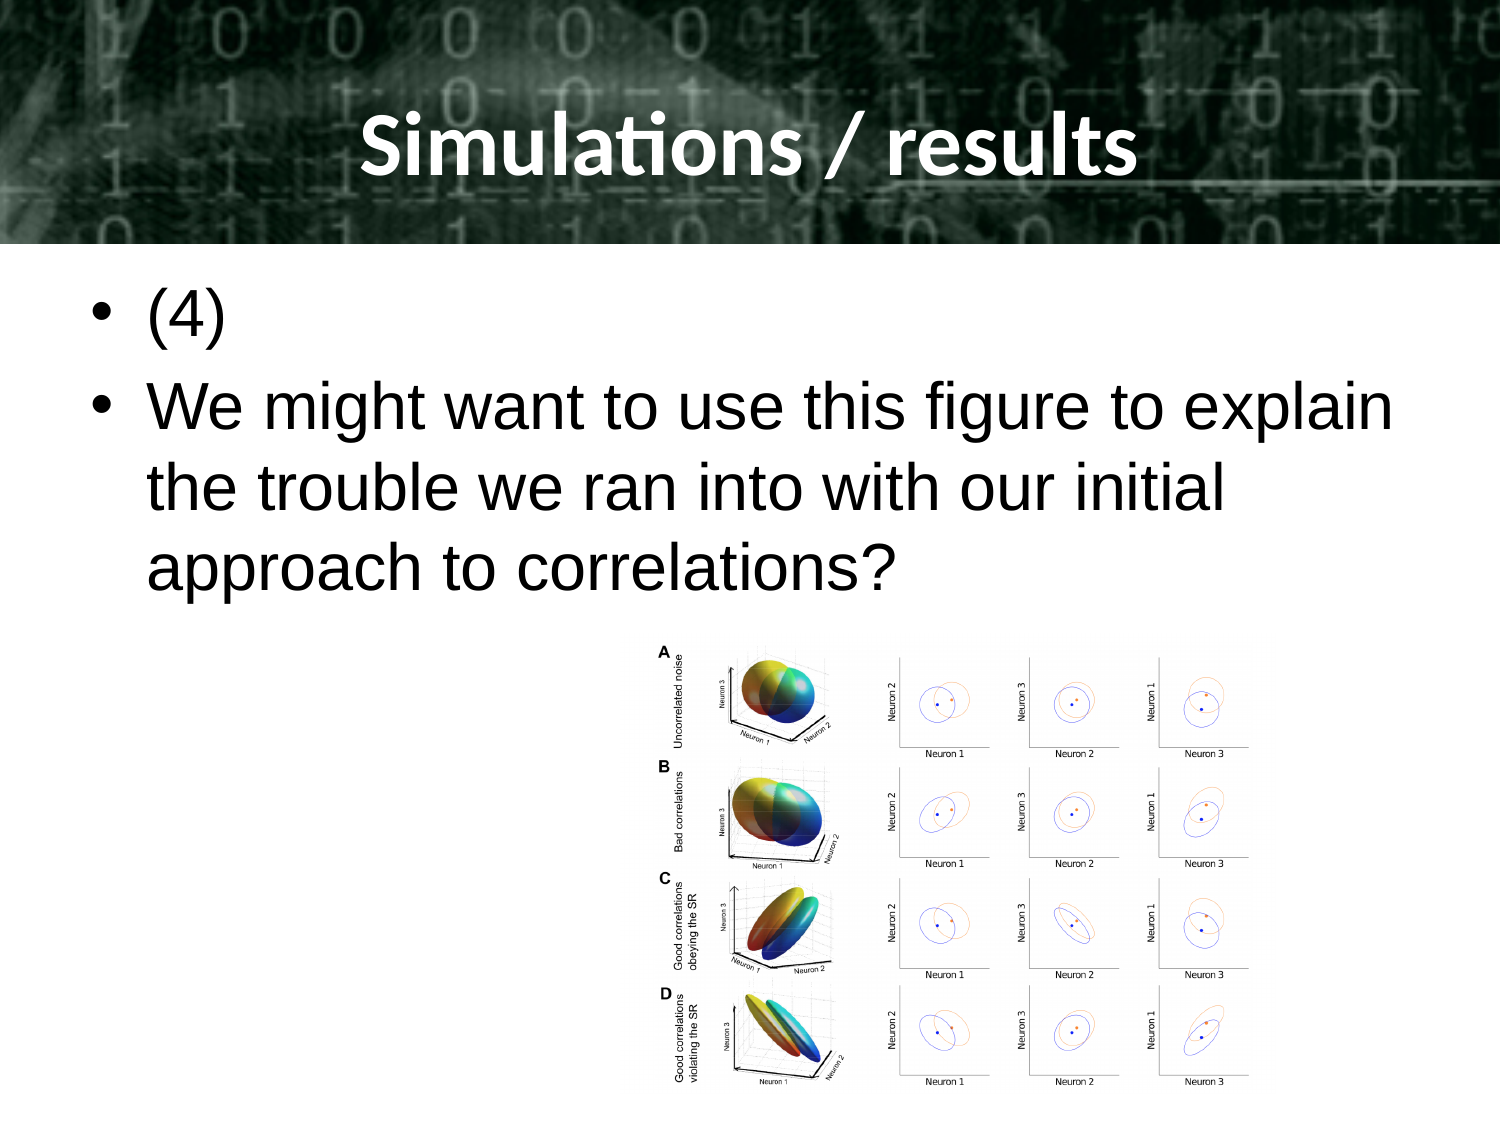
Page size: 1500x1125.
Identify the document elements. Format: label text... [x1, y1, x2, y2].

picture [619, 633, 1276, 1095]
picture [0, 0, 1500, 244]
list (4) We might want to use this figure to explain the trouble we ran into with our initial approach to correlations? [75, 262, 1425, 1005]
title Simulations / results [75, 45, 1425, 233]
